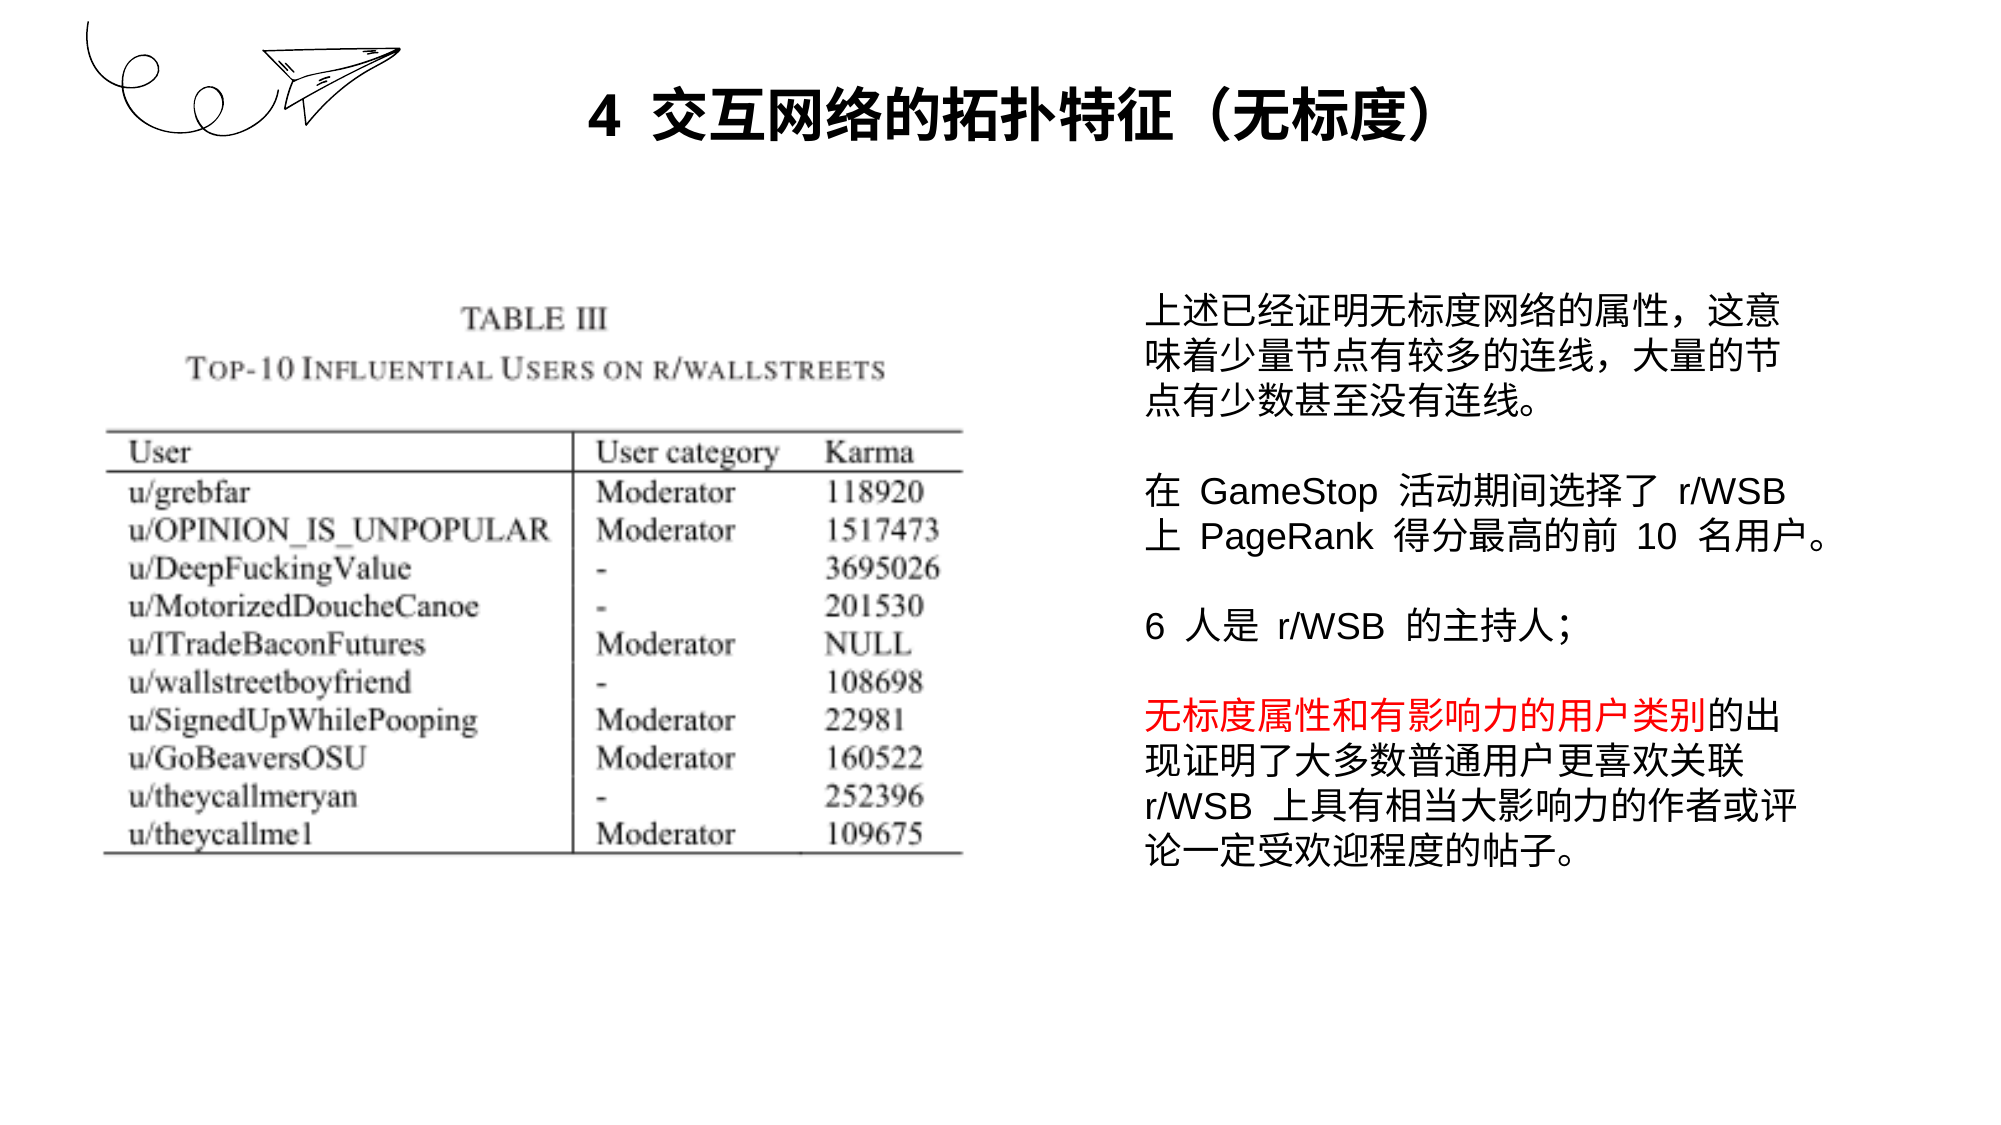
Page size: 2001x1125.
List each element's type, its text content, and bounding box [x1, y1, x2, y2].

text_box 4 交互网络的拓扑特征（无标度） [573, 71, 1481, 156]
picture [25, 253, 1130, 912]
text_box 上述已经证明无标度网络的属性，这意味着少量节点有较多的连线，大量的节点有少数甚至没有连线。 在 GameStop 活动期间选择了 r/WSB 上 PageRank 得分最高的前 10 名用户。 6 人是 r/WSB 的主持人； 无标度属性和有影响力的用户类别的出现证明了大多数普通用户更喜欢关联 r/WSB 上具有相当大影响力的作者或评论一定受欢迎程度的帖子。 [1130, 279, 1833, 880]
picture [86, 20, 401, 137]
